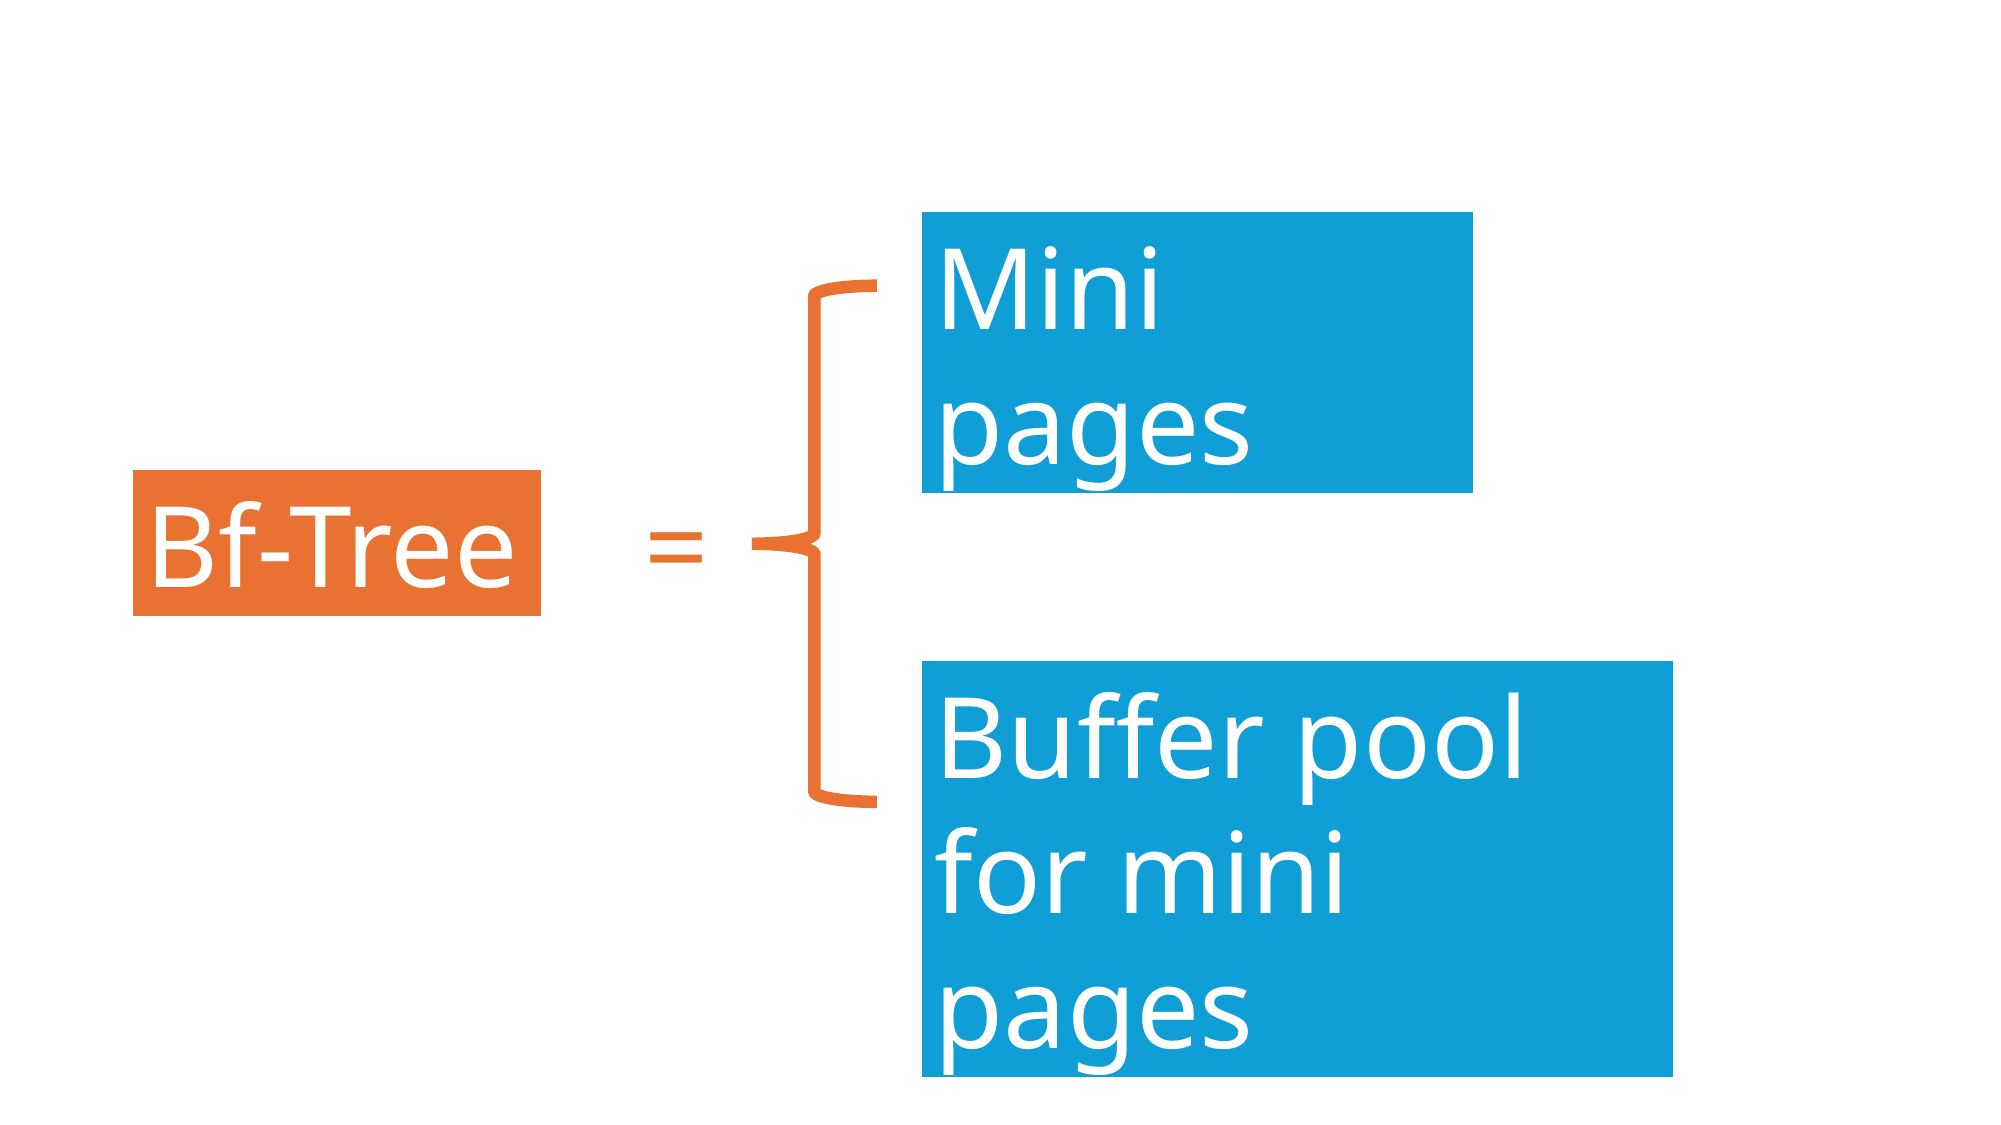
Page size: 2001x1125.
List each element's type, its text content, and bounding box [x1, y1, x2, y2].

text_box Mini pages [918, 208, 1477, 497]
text_box Bf-Tree [129, 466, 545, 620]
text_box [751, 283, 877, 804]
text_box = [629, 468, 734, 618]
text_box Buffer pool for mini pages [918, 657, 1677, 1081]
